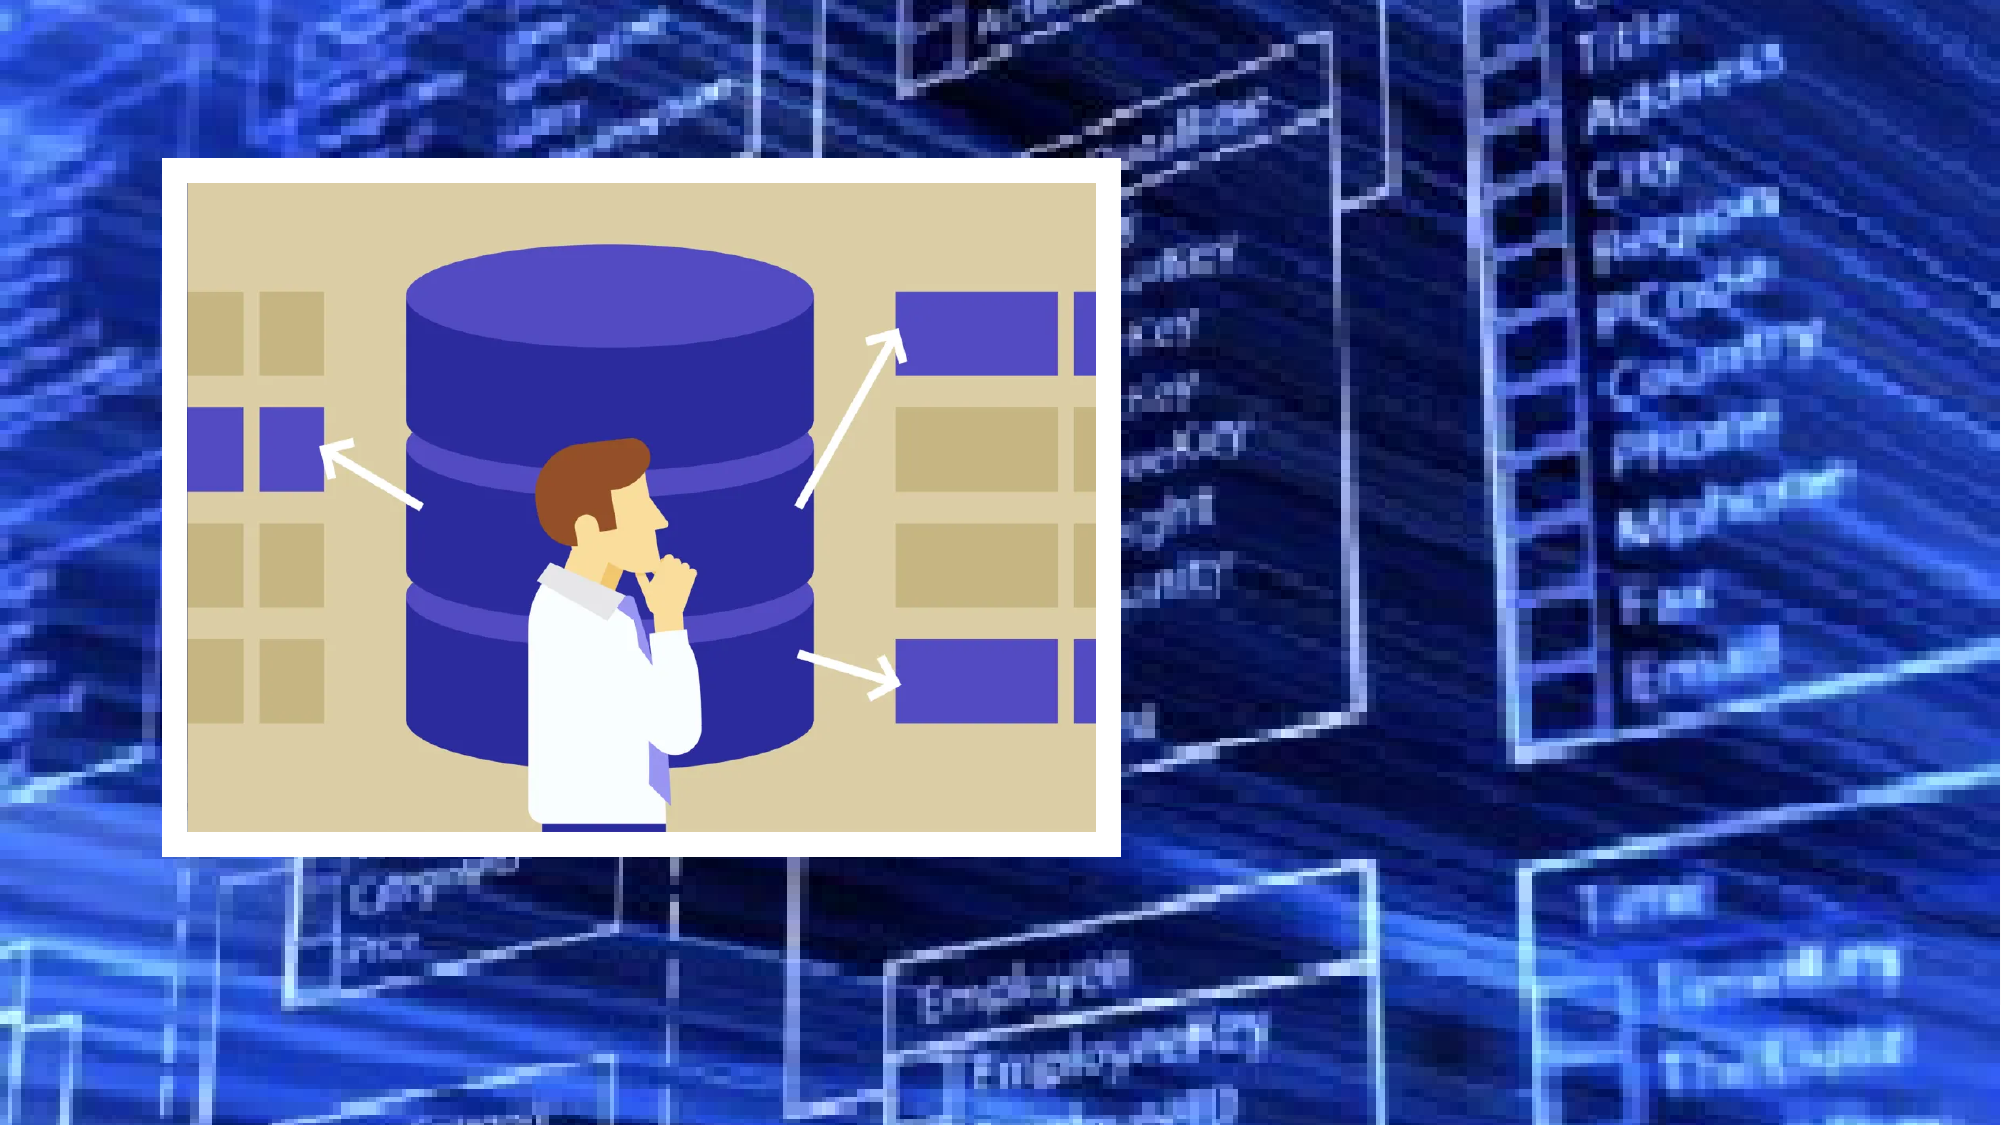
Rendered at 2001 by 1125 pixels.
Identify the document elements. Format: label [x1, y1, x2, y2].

picture [0, 0, 2000, 1125]
list [186, 182, 1097, 832]
